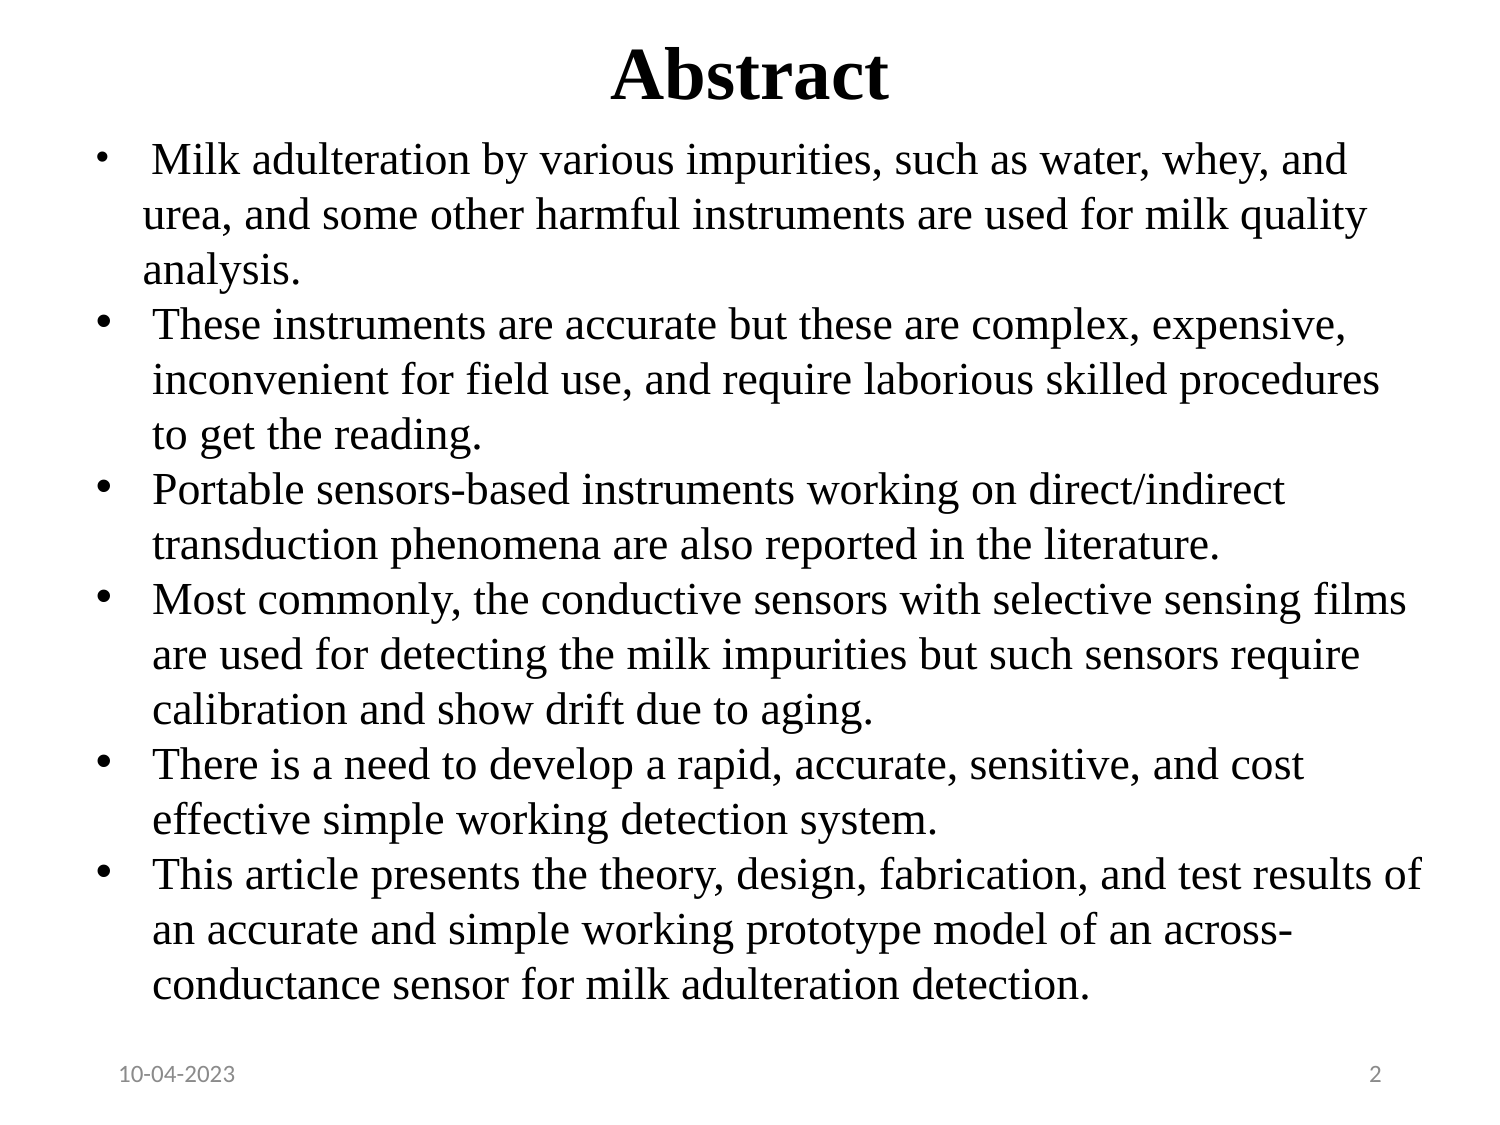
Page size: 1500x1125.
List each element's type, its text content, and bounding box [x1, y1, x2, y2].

slide_number 2 [1059, 1064, 1397, 1103]
title Abstract [103, 31, 1397, 119]
text_box Milk adulteration by various impurities, such as water, whey, and urea, and some other harmful instruments are used for milk quality analysis. These instruments are accurate but these are complex, expensive, inconvenient for field use, and require laborious skilled procedures to get the reading. Portable sensors-based instruments working on direct/indirect transduction phenomena are also reported in the literature. Most commonly, the conductive sensors with selective sensing films are used for detecting the milk impurities but such sensors require calibration and show drift due to aging. There is a need to develop a rapid, accurate, sensitive, and cost effective simple working detection system. This article presents the theory, design, fabrication, and test results of an accurate and simple working prototype model of an across-conductance sensor for milk adulteration detection. [81, 121, 1442, 1064]
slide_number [103, 1064, 441, 1103]
